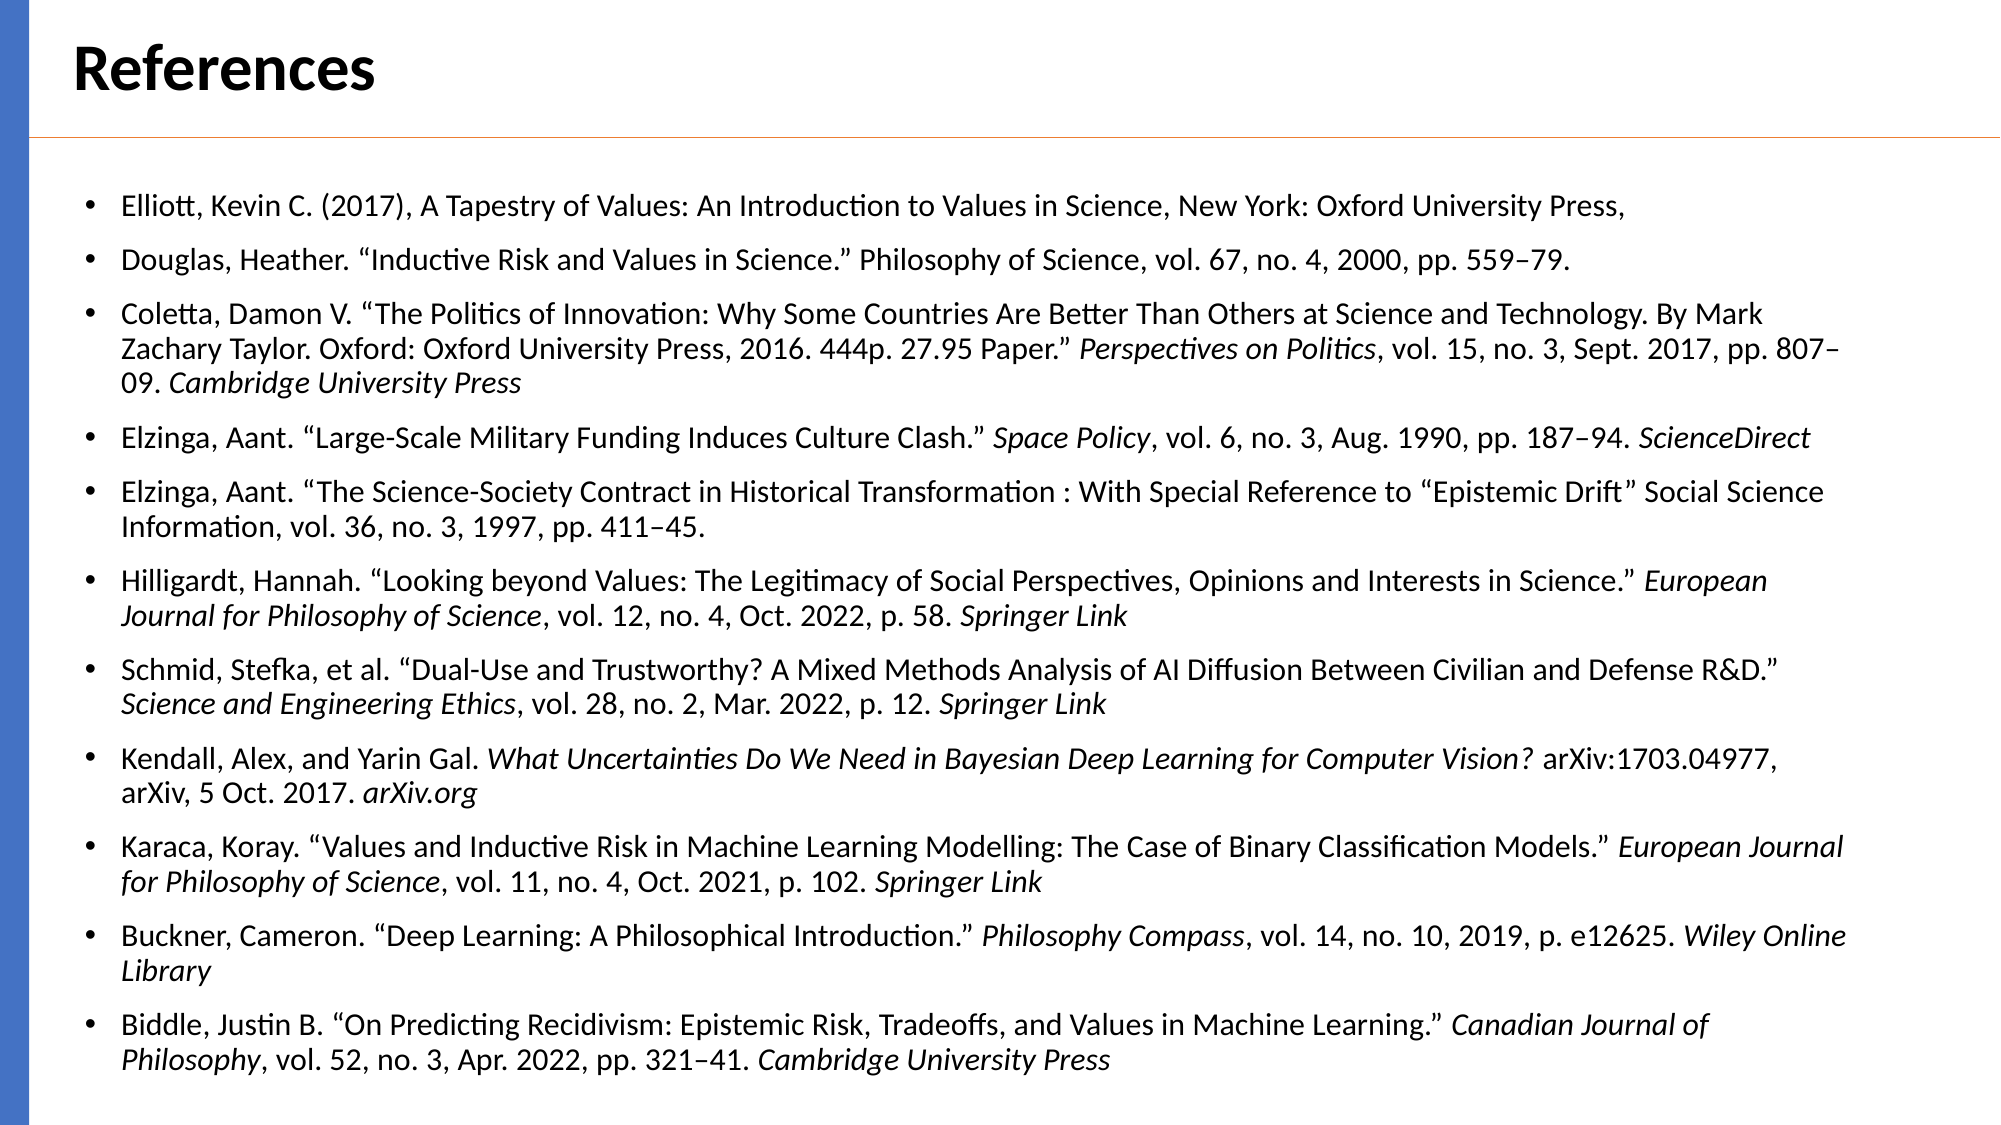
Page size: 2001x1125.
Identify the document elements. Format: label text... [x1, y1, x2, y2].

title References [58, 0, 1784, 136]
text_box [0, 0, 30, 1125]
list Elliott, Kevin C. (2017), A Tapestry of Values: An Introduction to Values in Science, New York: Oxford University Press, Douglas, Heather. “Inductive Risk and Values in Science.” Philosophy of Science, vol. 67, no. 4, 2000, pp. 559–79. Coletta, Damon V. “The Politics of Innovation: Why Some Countries Are Better Than Others at Science and Technology. By Mark Zachary Taylor. Oxford: Oxford University Press, 2016. 444p. 27.95 Paper.” Perspectives on Politics, vol. 15, no. 3, Sept. 2017, pp. 807–09. Cambridge University Press Elzinga, Aant. “Large-Scale Military Funding Induces Culture Clash.” Space Policy, vol. 6, no. 3, Aug. 1990, pp. 187–94. ScienceDirect Elzinga, Aant. “The Science-Society Contract in Historical Transformation : With Special Reference to “Epistemic Drift” Social Science Information, vol. 36, no. 3, 1997, pp. 411–45. Hilligardt, Hannah. “Looking beyond Values: The Legitimacy of Social Perspectives, Opinions and Interests in Science.” European Journal for Philosophy of Science, vol. 12, no. 4, Oct. 2022, p. 58. Springer Link Schmid, Stefka, et al. “Dual-Use and Trustworthy? A Mixed Methods Analysis of AI Diffusion Between Civilian and Defense R&D.” Science and Engineering Ethics, vol. 28, no. 2, Mar. 2022, p. 12. Springer Link Kendall, Alex, and Yarin Gal. What Uncertainties Do We Need in Bayesian Deep Learning for Computer Vision? arXiv:1703.04977, arXiv, 5 Oct. 2017. arXiv.org Karaca, Koray. “Values and Inductive Risk in Machine Learning Modelling: The Case of Binary Classification Models.” European Journal for Philosophy of Science, vol. 11, no. 4, Oct. 2021, p. 102. Springer Link Buckner, Cameron. “Deep Learning: A Philosophical Introduction.” Philosophy Compass, vol. 14, no. 10, 2019, p. e12625. Wiley Online Library Biddle, Justin B. “On Predicting Recidivism: Epistemic Risk, Tradeoffs, and Values in Machine Learning.” Canadian Journal of Philosophy, vol. 52, no. 3, Apr. 2022, pp. 321–41. Cambridge University Press [69, 181, 1863, 1086]
